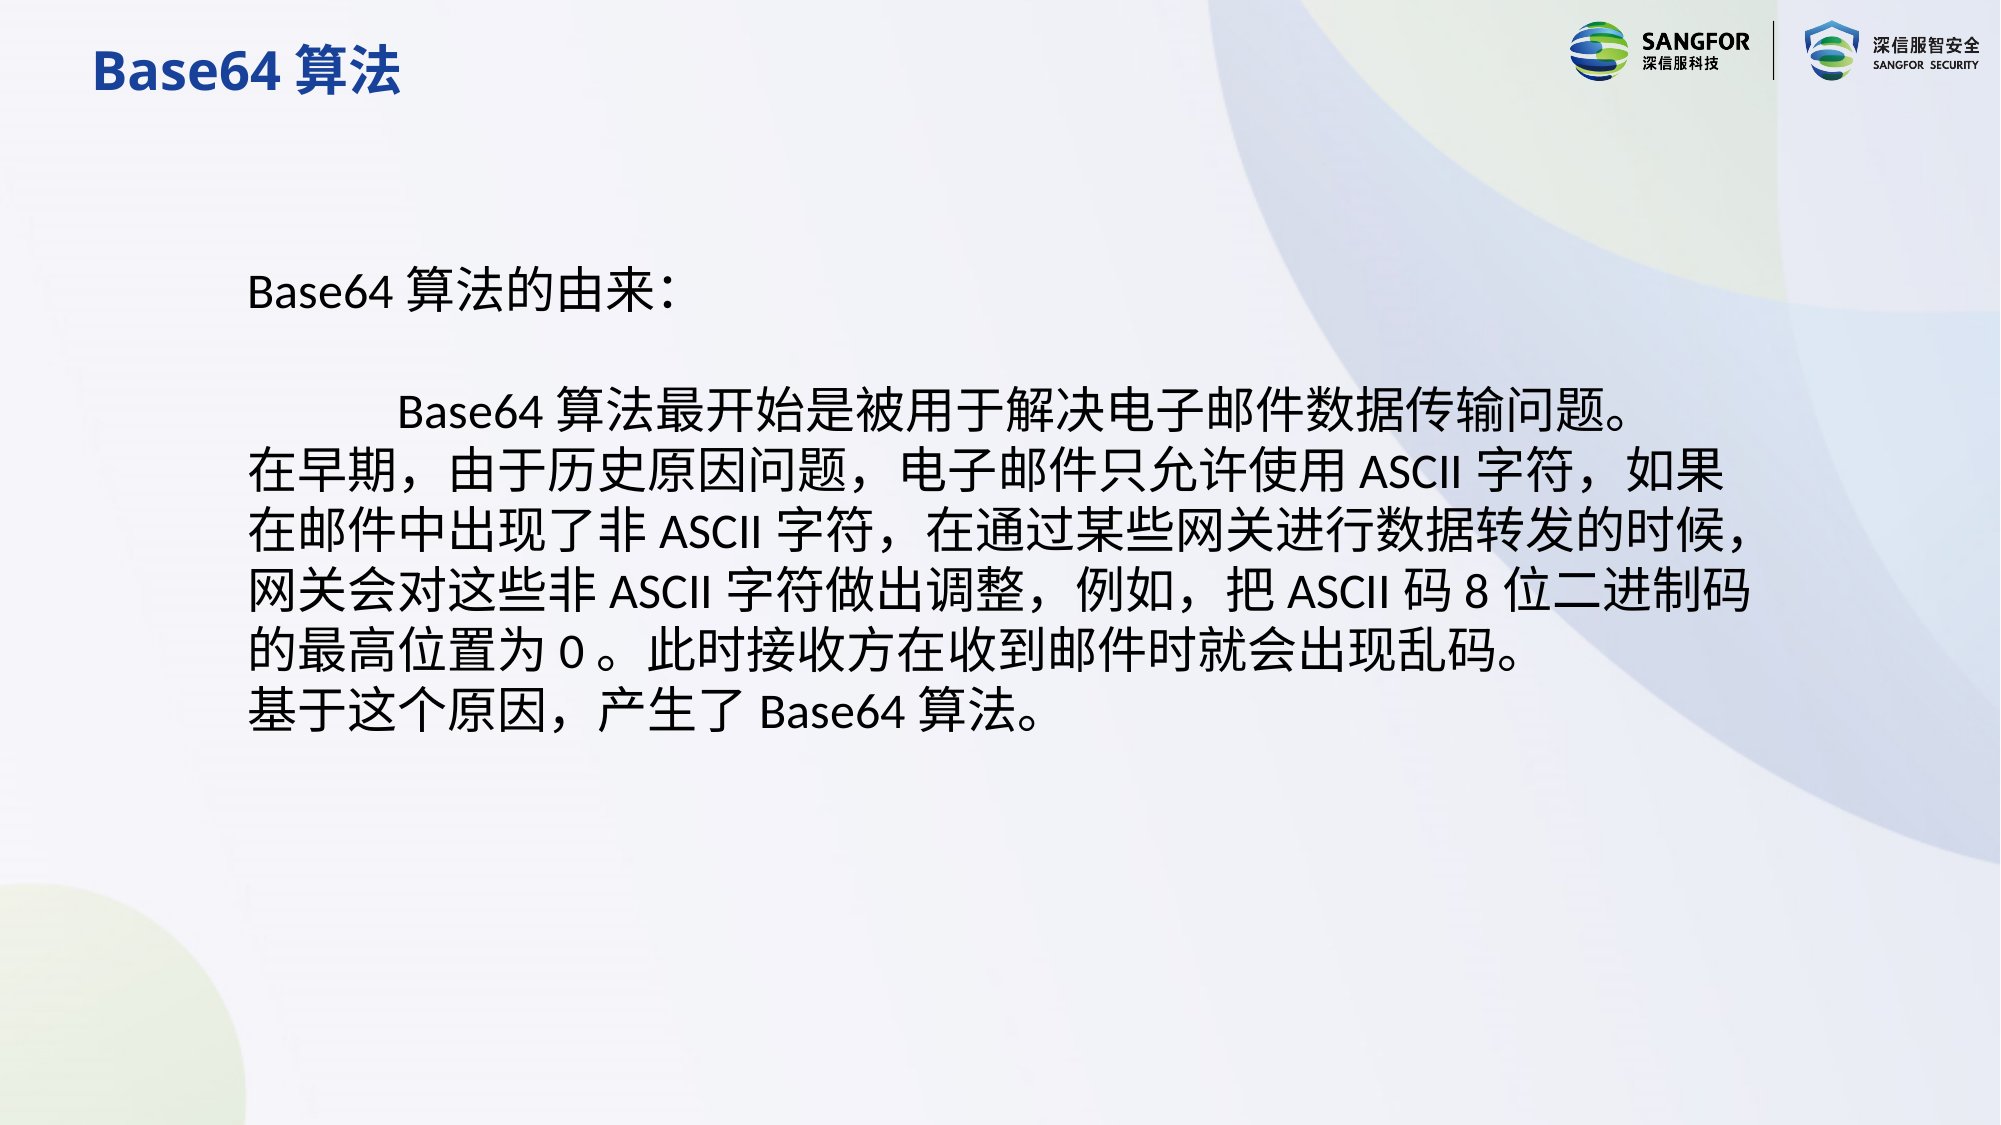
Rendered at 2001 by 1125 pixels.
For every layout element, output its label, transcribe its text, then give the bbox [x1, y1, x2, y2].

picture [0, 0, 2001, 1125]
text_box Base64算法的由来： Base64算法最开始是被用于解决电子邮件数据传输问题。 在早期，由于历史原因问题，电子邮件只允许使用ASCII字符，如果 在邮件中出现了非ASCII字符，在通过某些网关进行数据转发的时候， 网关会对这些非ASCII字符做出调整，例如，把ASCII码8位二进制码 的最高位置为0。此时接收方在收到邮件时就会出现乱码。 基于这个原因，产生了Base64算法。 [232, 250, 1791, 806]
text_box Base64算法 [76, 38, 1351, 109]
